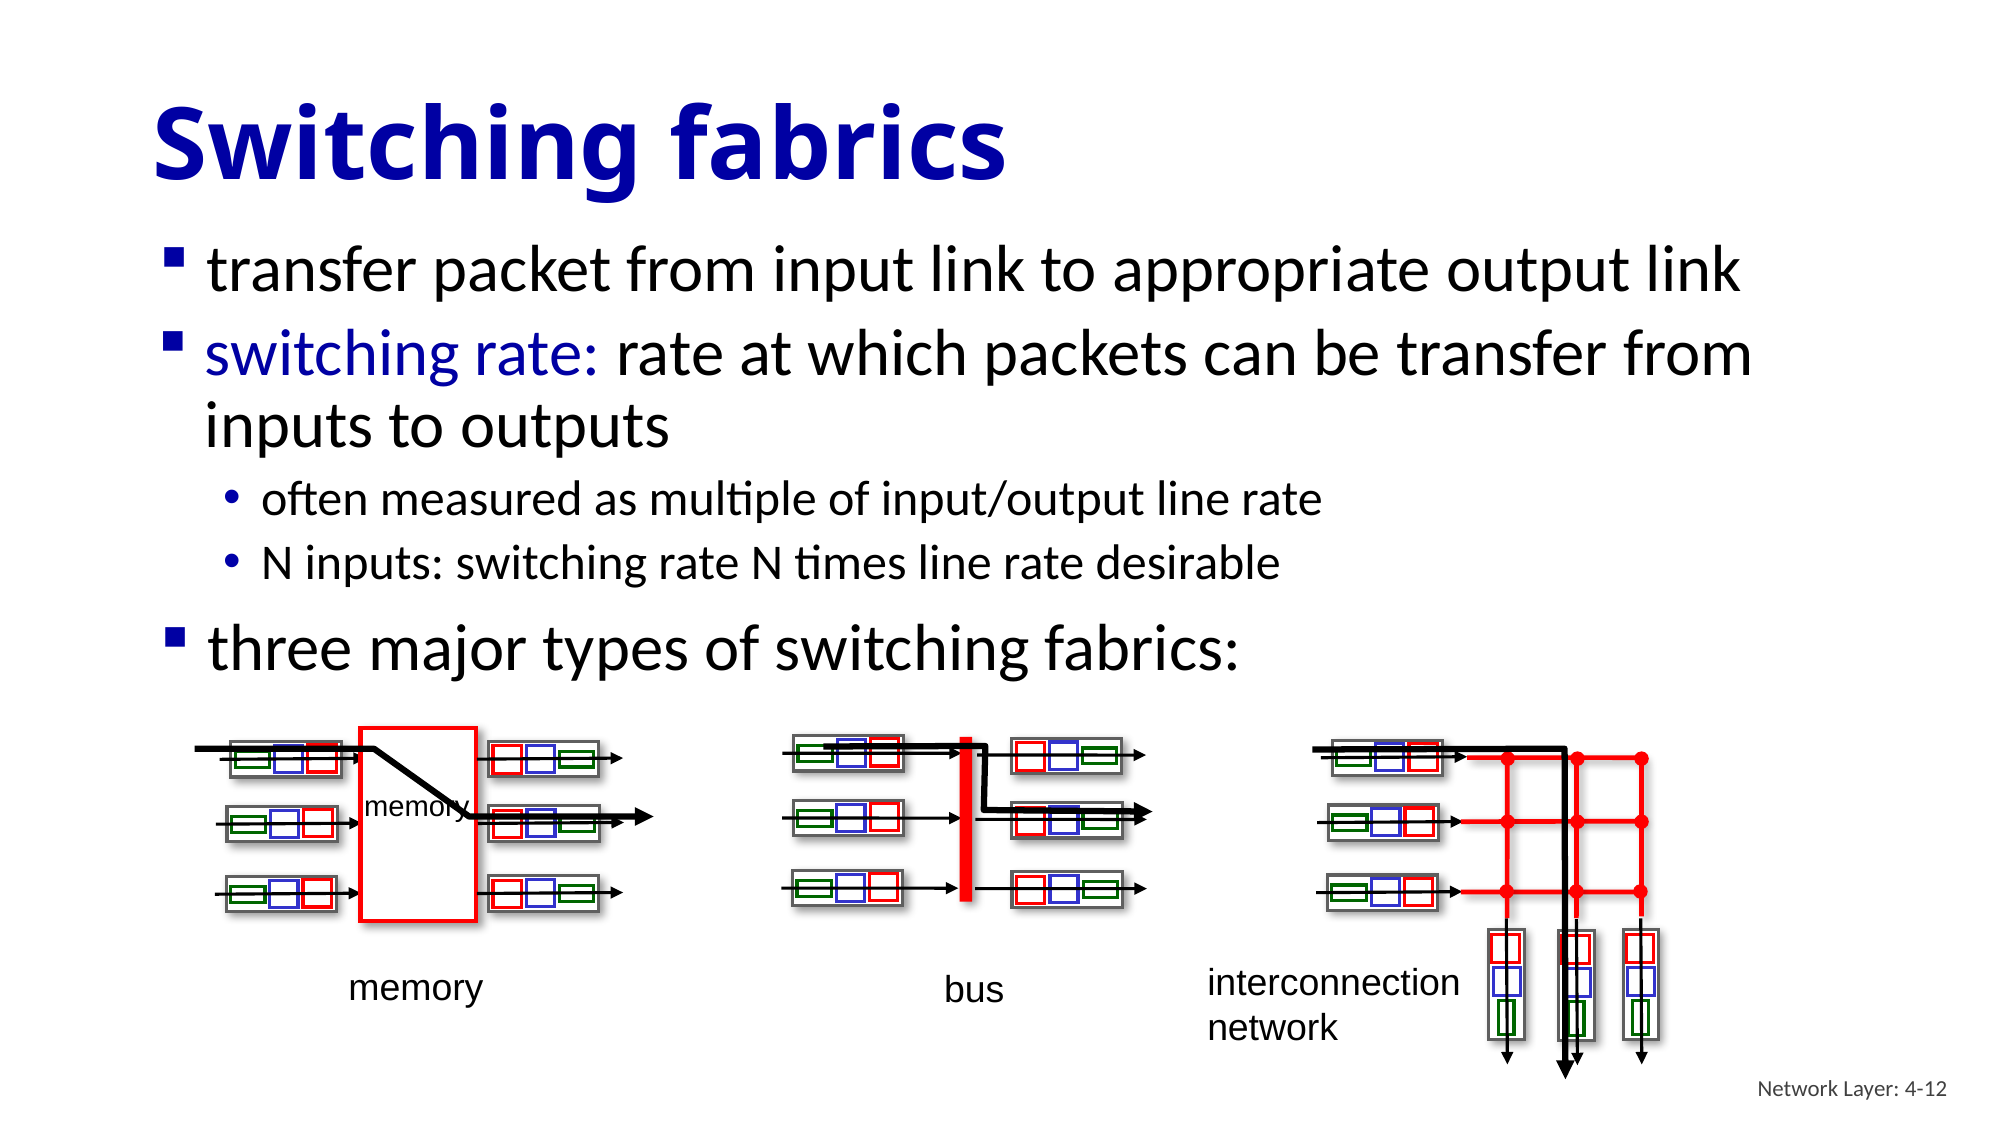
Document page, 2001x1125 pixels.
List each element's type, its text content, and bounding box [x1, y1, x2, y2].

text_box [976, 738, 1146, 774]
title Switching fabrics [137, 74, 1863, 221]
text_box switching rate: rate at which packets can be transfer from inputs to outputs often measured as multiple of input/output line rate N inputs: switching rate N times line rate desirable [132, 309, 1943, 691]
list transfer packet from input link to appropriate output link [133, 226, 1944, 331]
text_box bus [929, 957, 1020, 1017]
text_box [947, 745, 1105, 802]
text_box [975, 871, 1147, 908]
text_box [1190, 740, 1659, 1080]
slide_number Network Layer: 4-12 [1512, 1056, 1963, 1117]
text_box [194, 728, 654, 1016]
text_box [782, 800, 962, 836]
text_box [975, 802, 1147, 839]
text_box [782, 735, 962, 771]
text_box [781, 870, 959, 906]
text_box three major types of switching fabrics: [134, 605, 1945, 713]
text_box [1147, 808, 1153, 815]
